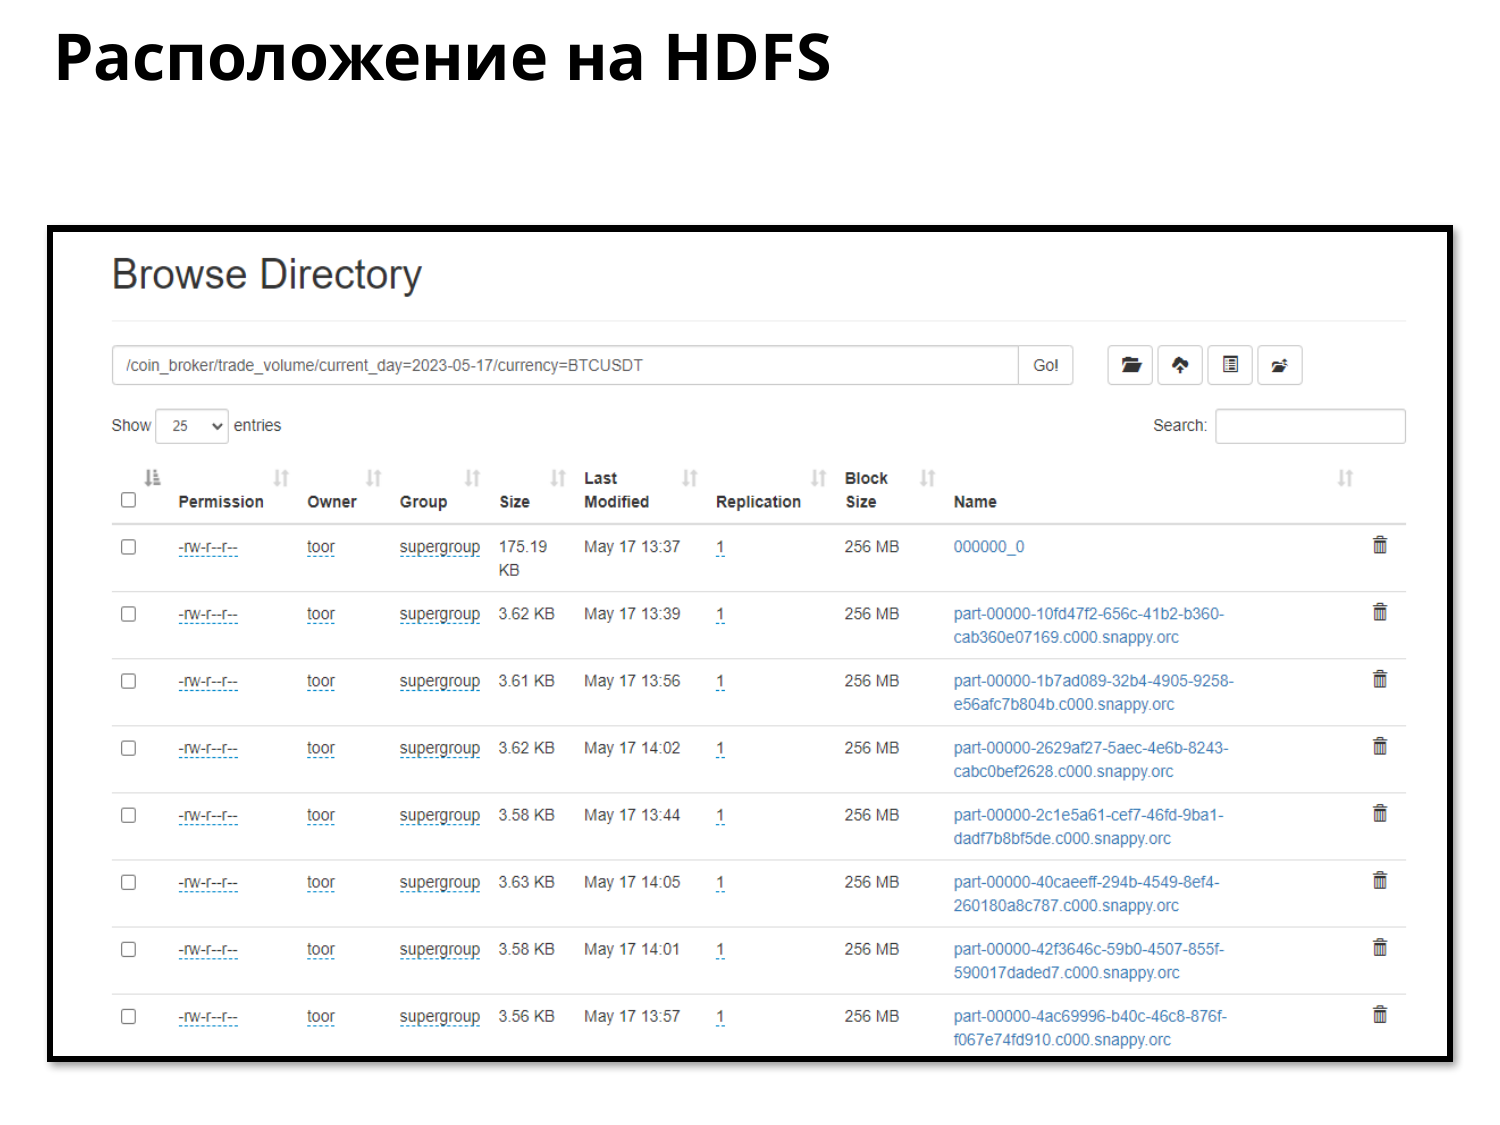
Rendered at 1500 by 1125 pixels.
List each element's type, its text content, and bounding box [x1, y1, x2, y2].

text_box Расположение на HDFS [53, 30, 1226, 193]
picture [52, 231, 1448, 1057]
